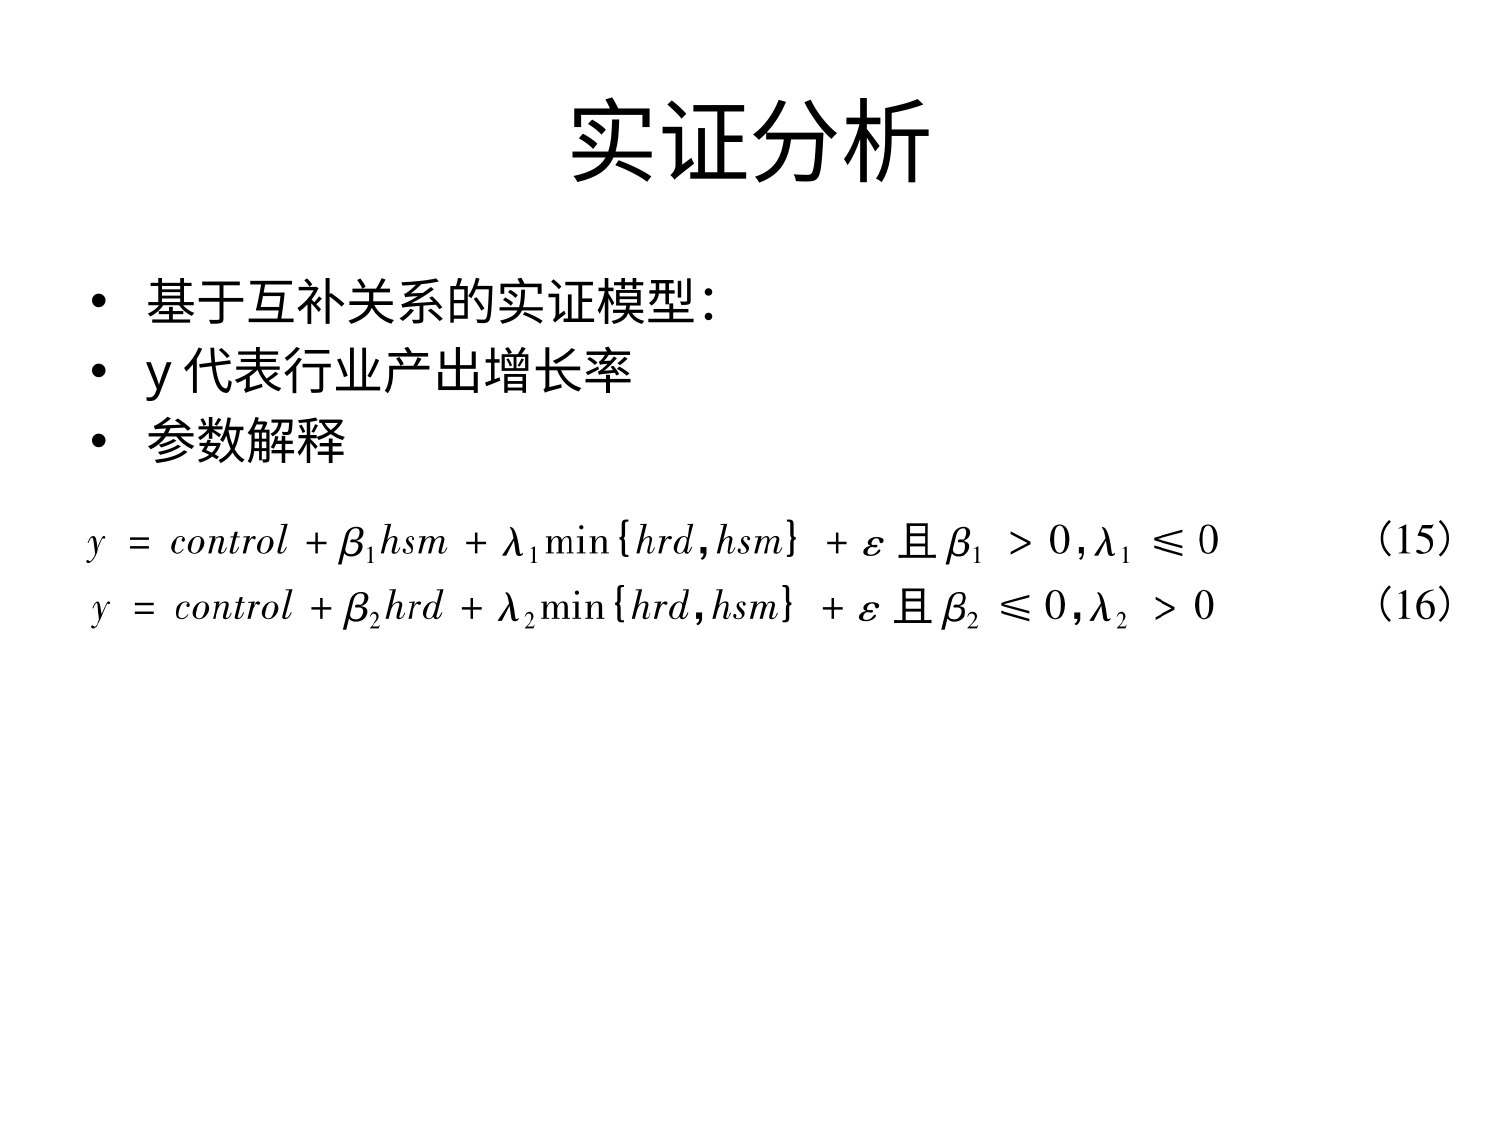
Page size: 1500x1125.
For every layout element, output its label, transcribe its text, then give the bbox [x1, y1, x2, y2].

picture [58, 503, 1477, 647]
title 实证分析 [75, 45, 1425, 233]
list 基于互补关系的实证模型： y代表行业产出增长率 参数解释 [75, 262, 1425, 502]
